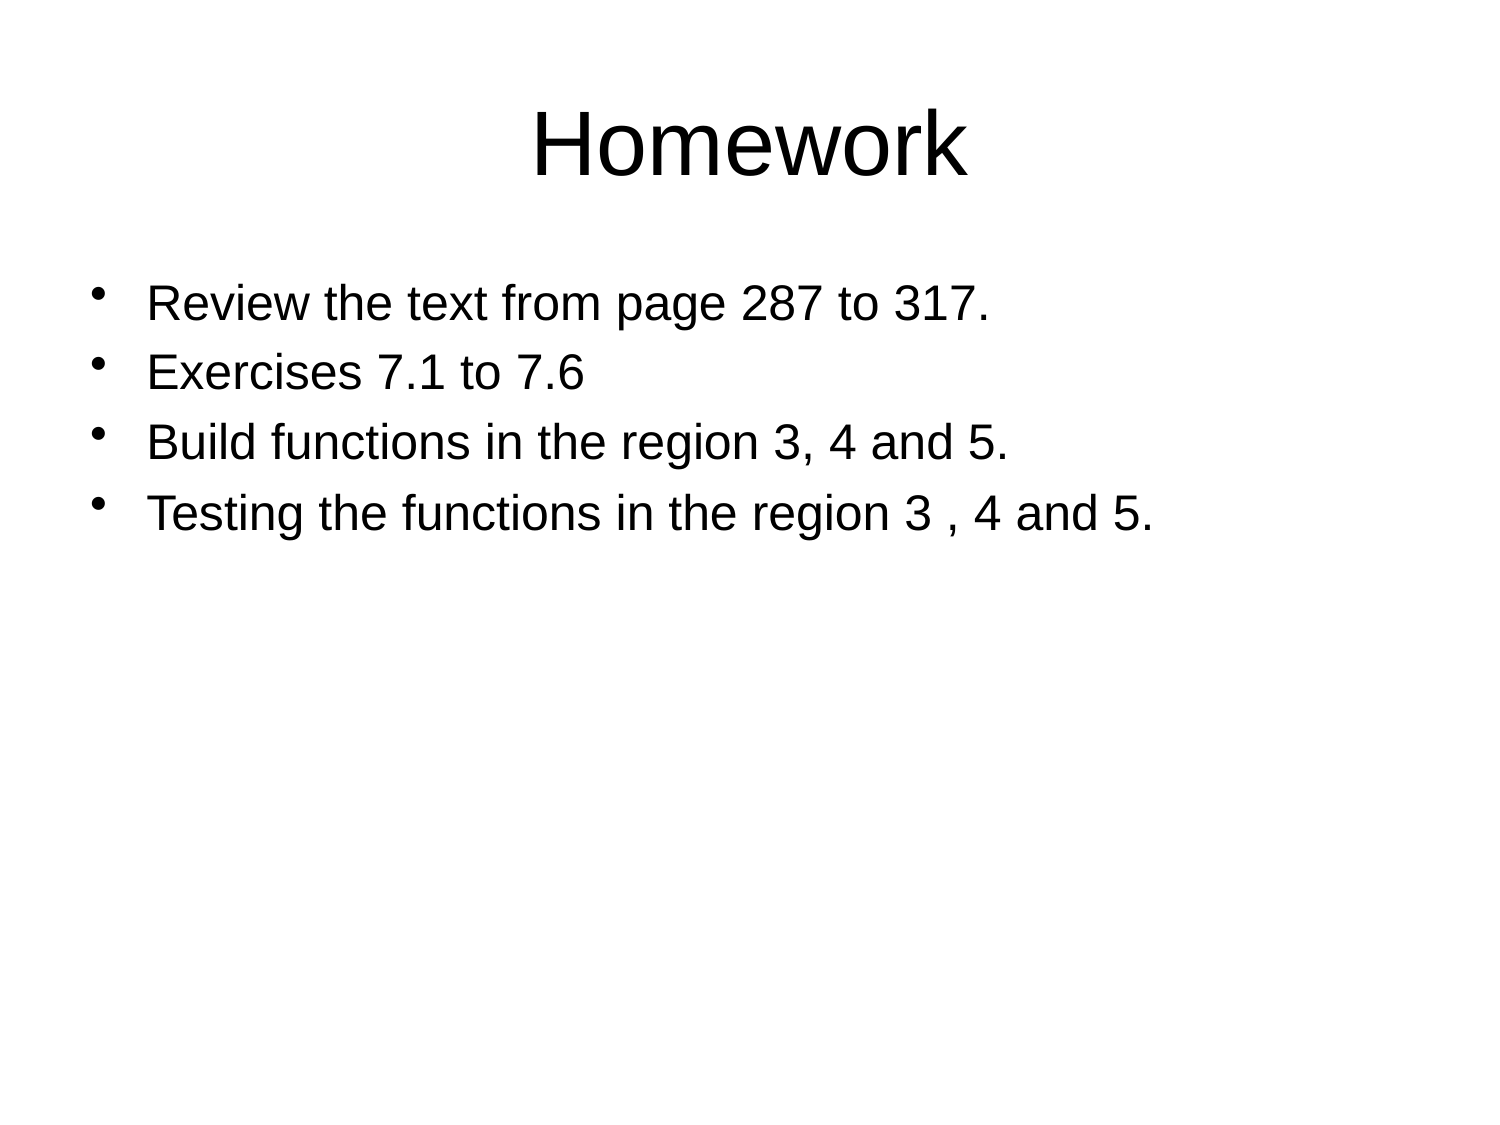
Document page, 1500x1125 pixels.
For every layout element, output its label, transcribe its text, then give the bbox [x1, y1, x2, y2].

list Review the text from page 287 to 317. Exercises 7.1 to 7.6 Build functions in the region 3, 4 and 5. Testing the functions in the region 3 , 4 and 5. [75, 262, 1425, 1005]
title Homework [75, 45, 1425, 233]
